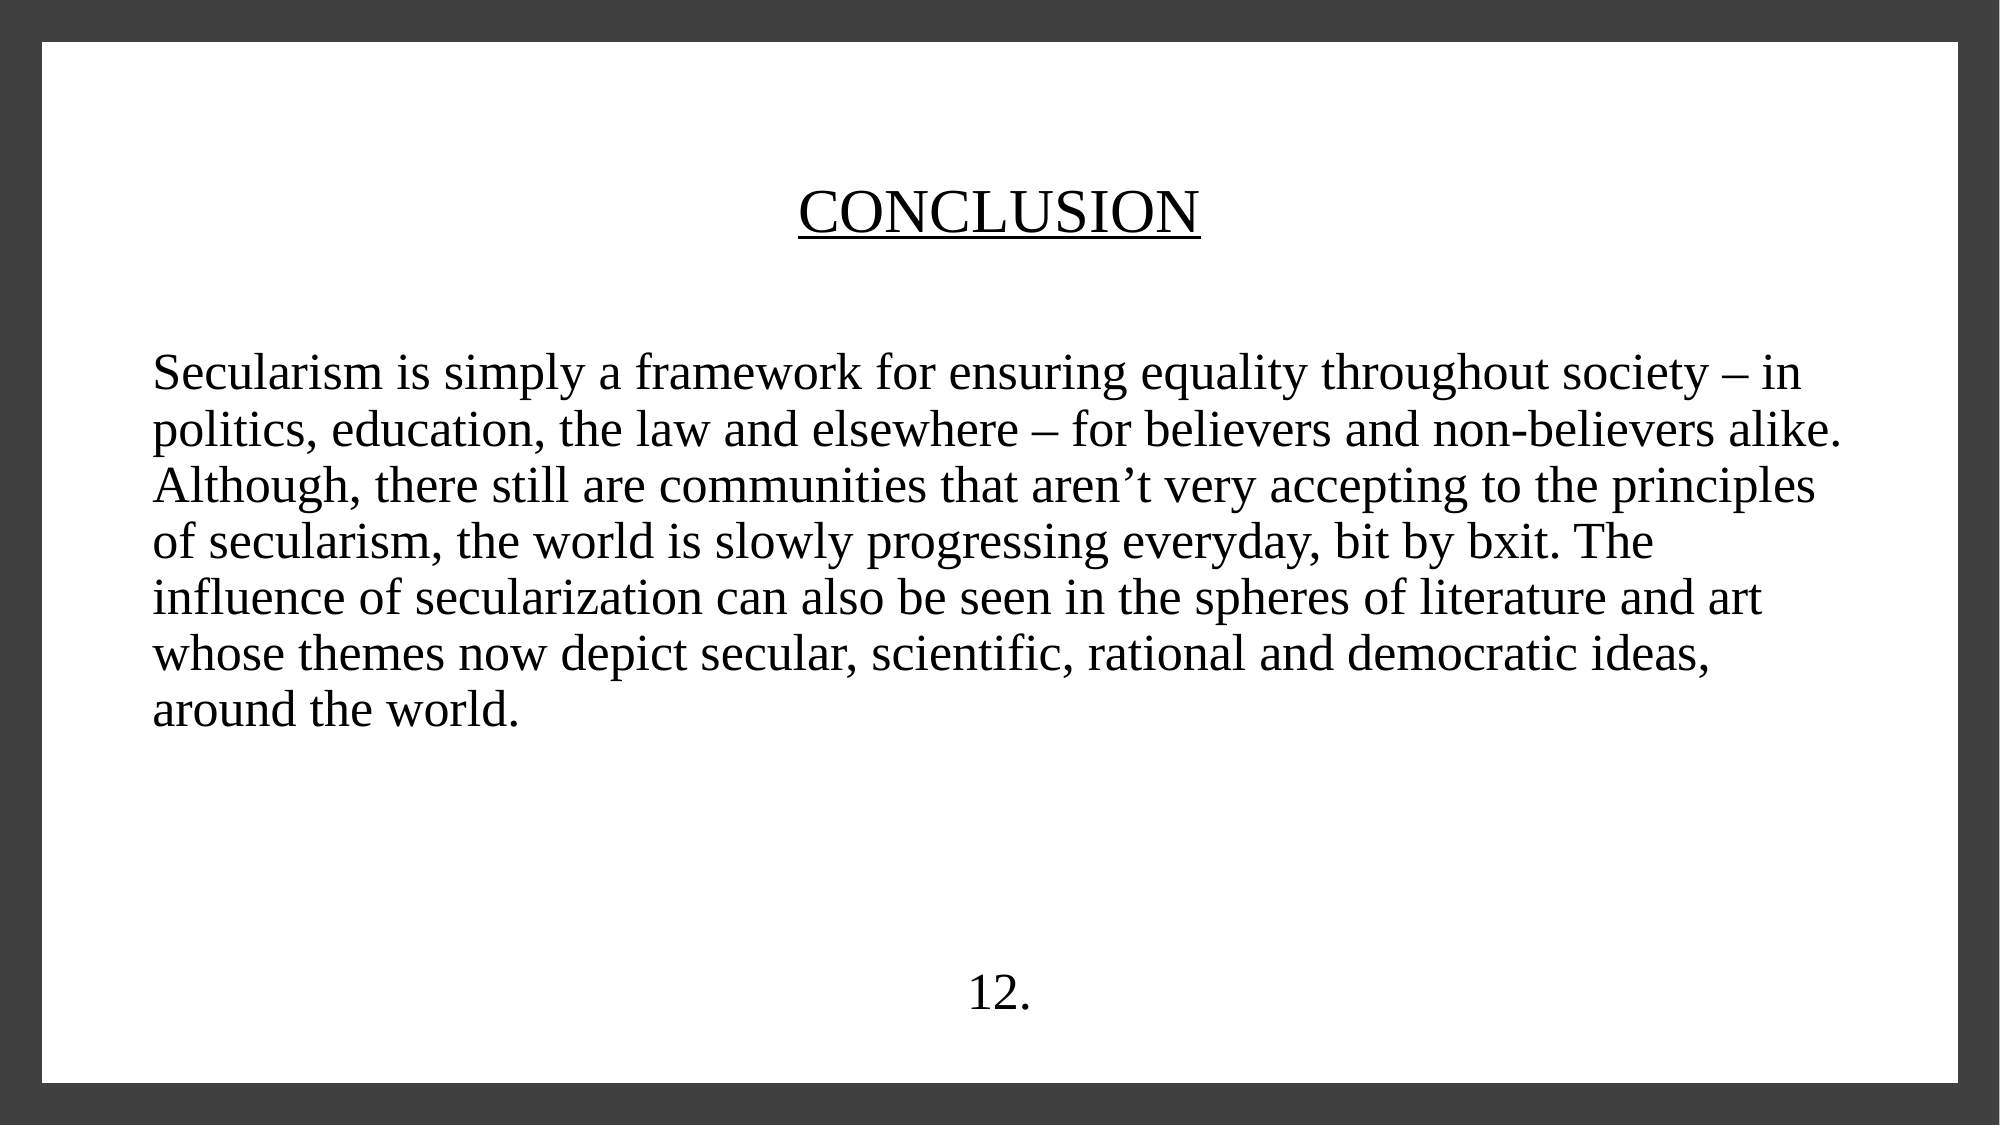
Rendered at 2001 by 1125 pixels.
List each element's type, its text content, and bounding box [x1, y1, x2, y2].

text_box [0, 0, 2000, 1125]
text_box [52, 51, 1948, 1073]
list Secularism is simply a framework for ensuring equality throughout society – in politics, education, the law and elsewhere – for believers and non-believers alike. Although, there still are communities that aren’t very accepting to the principles of secularism, the world is slowly progressing everyday, bit by bxit. The influence of secularization can also be seen in the spheres of literature and art whose themes now depict secular, scientific, rational and democratic ideas, around the world. [137, 337, 1863, 973]
text_box 12. [952, 949, 1048, 1028]
title CONCLUSION [137, 103, 1863, 322]
